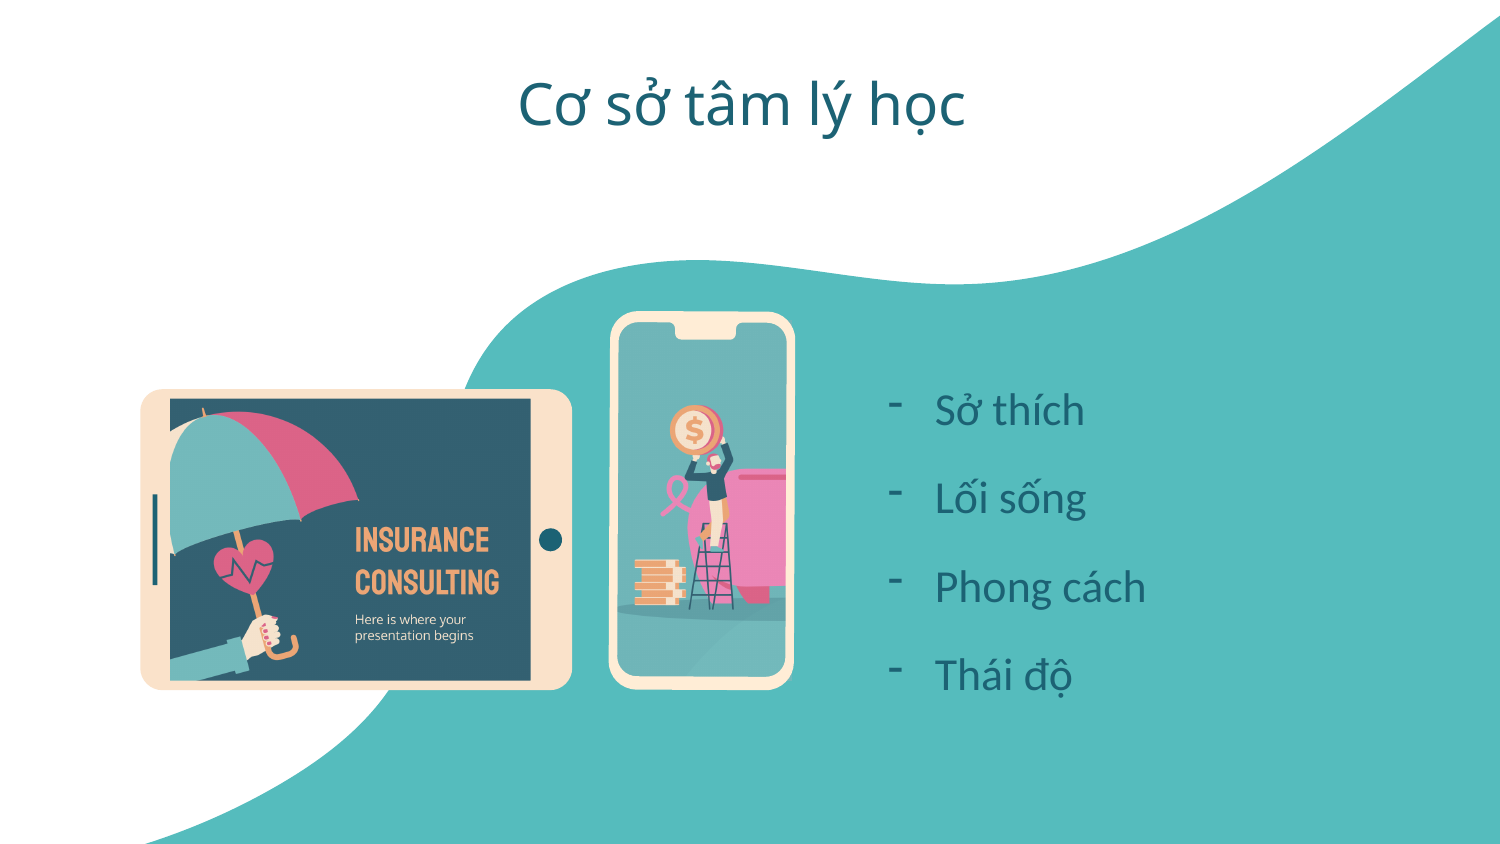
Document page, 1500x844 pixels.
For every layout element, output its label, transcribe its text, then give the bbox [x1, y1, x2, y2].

text_box [619, 311, 785, 318]
picture [614, 319, 793, 681]
title Cơ sở tâm lý học [320, 52, 1180, 146]
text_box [139, 388, 573, 691]
list Sở thích Lối sống Phong cách Thái độ [872, 398, 1294, 681]
